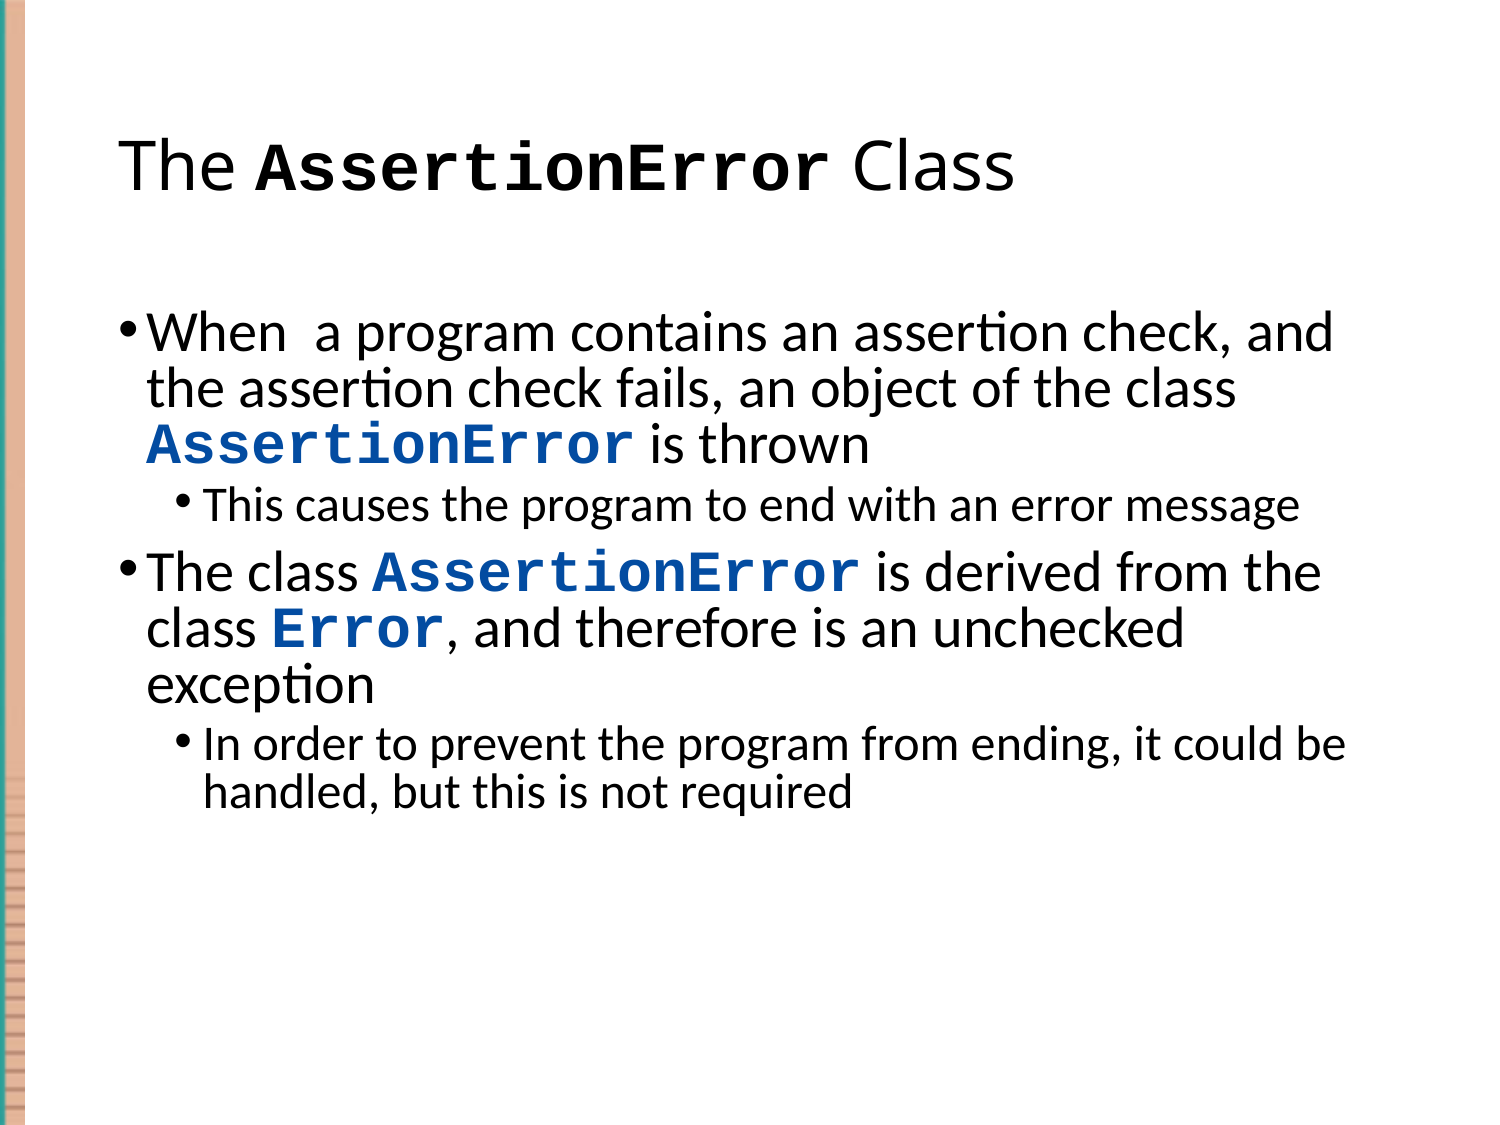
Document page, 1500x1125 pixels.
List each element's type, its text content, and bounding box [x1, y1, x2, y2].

list When a program contains an assertion check, and the assertion check fails, an object of the class AssertionError is thrown This causes the program to end with an error message The class AssertionError is derived from the class Error, and therefore is an unchecked exception In order to prevent the program from ending, it could be handled, but this is not required [103, 299, 1397, 1014]
title The AssertionError Class [103, 59, 1397, 278]
picture [0, 0, 25, 1125]
